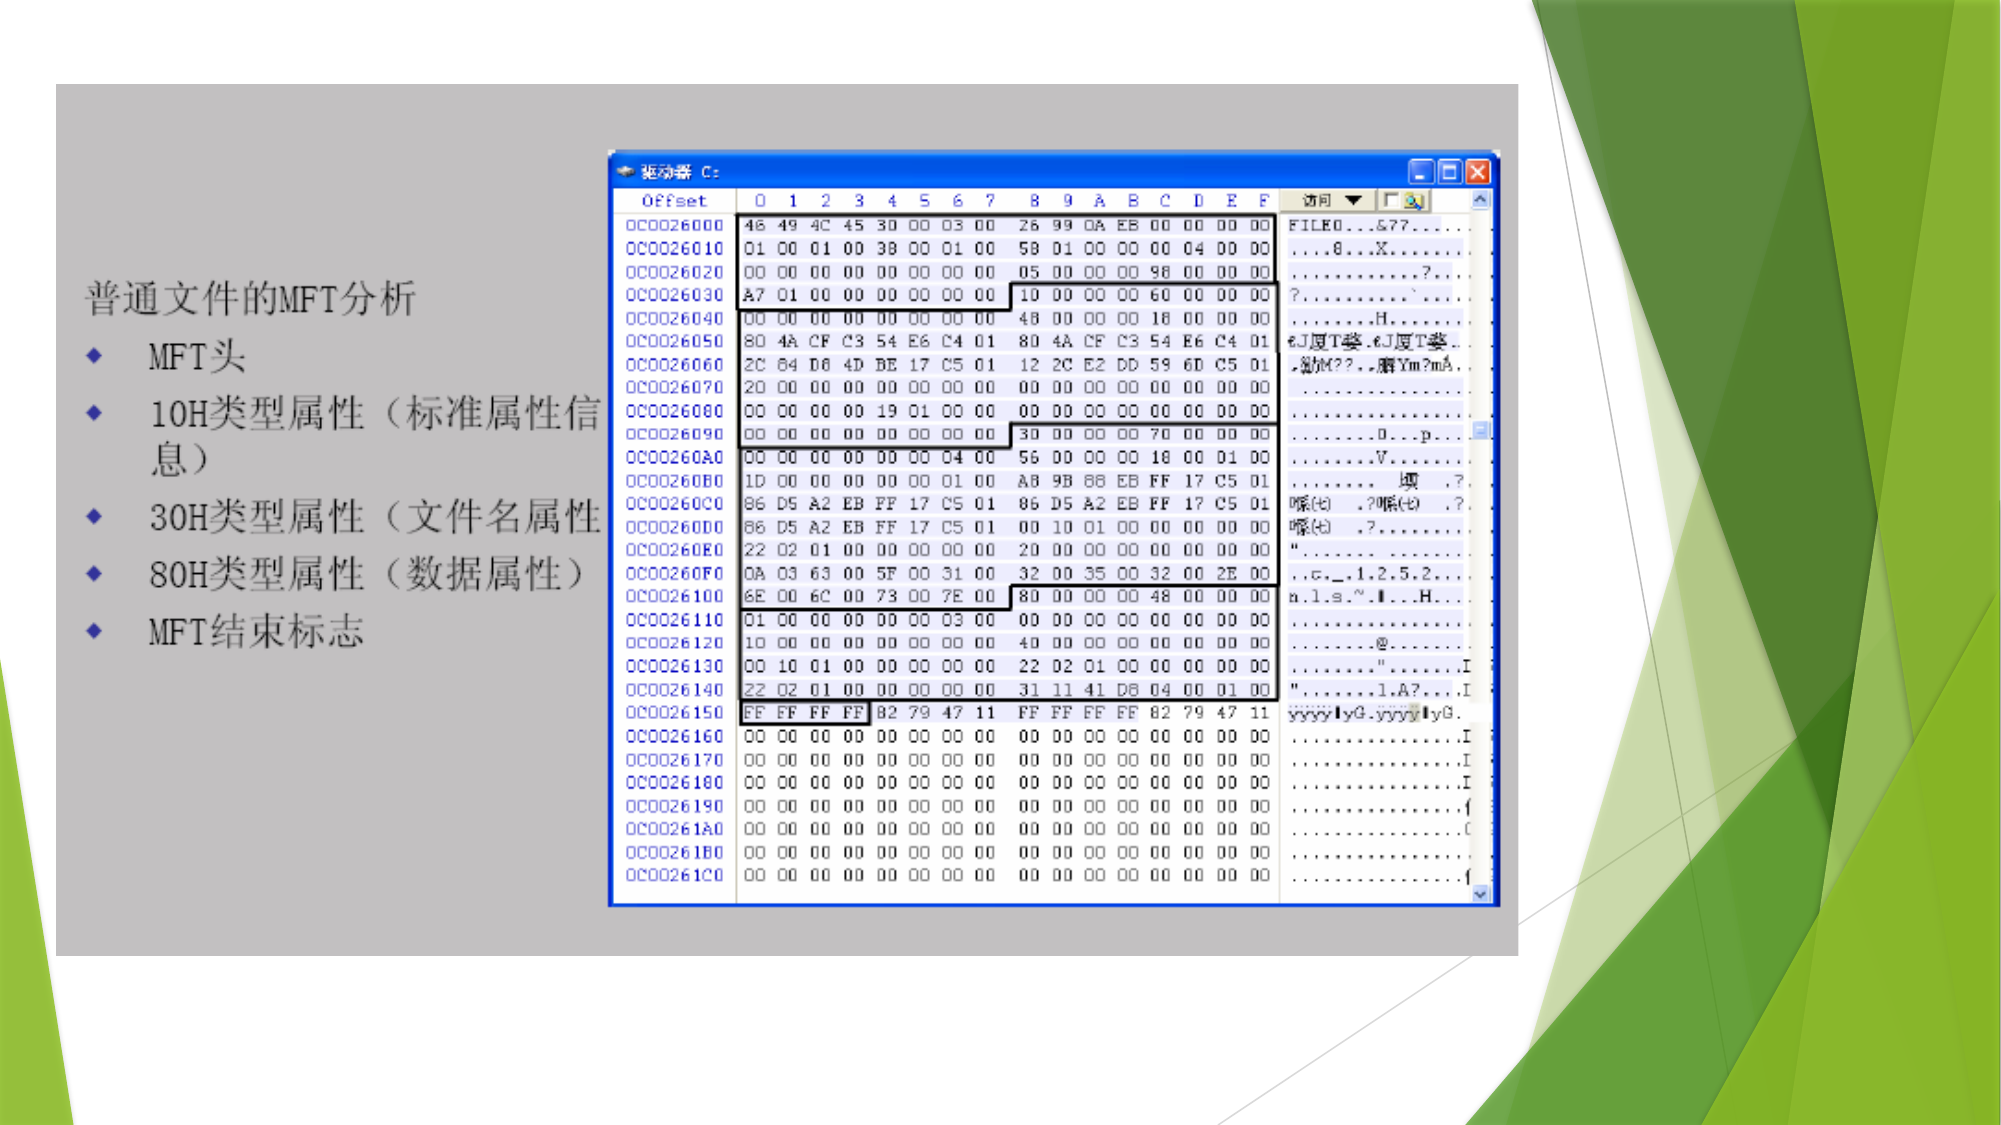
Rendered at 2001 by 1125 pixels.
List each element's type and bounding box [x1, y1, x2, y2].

picture [55, 83, 1520, 957]
